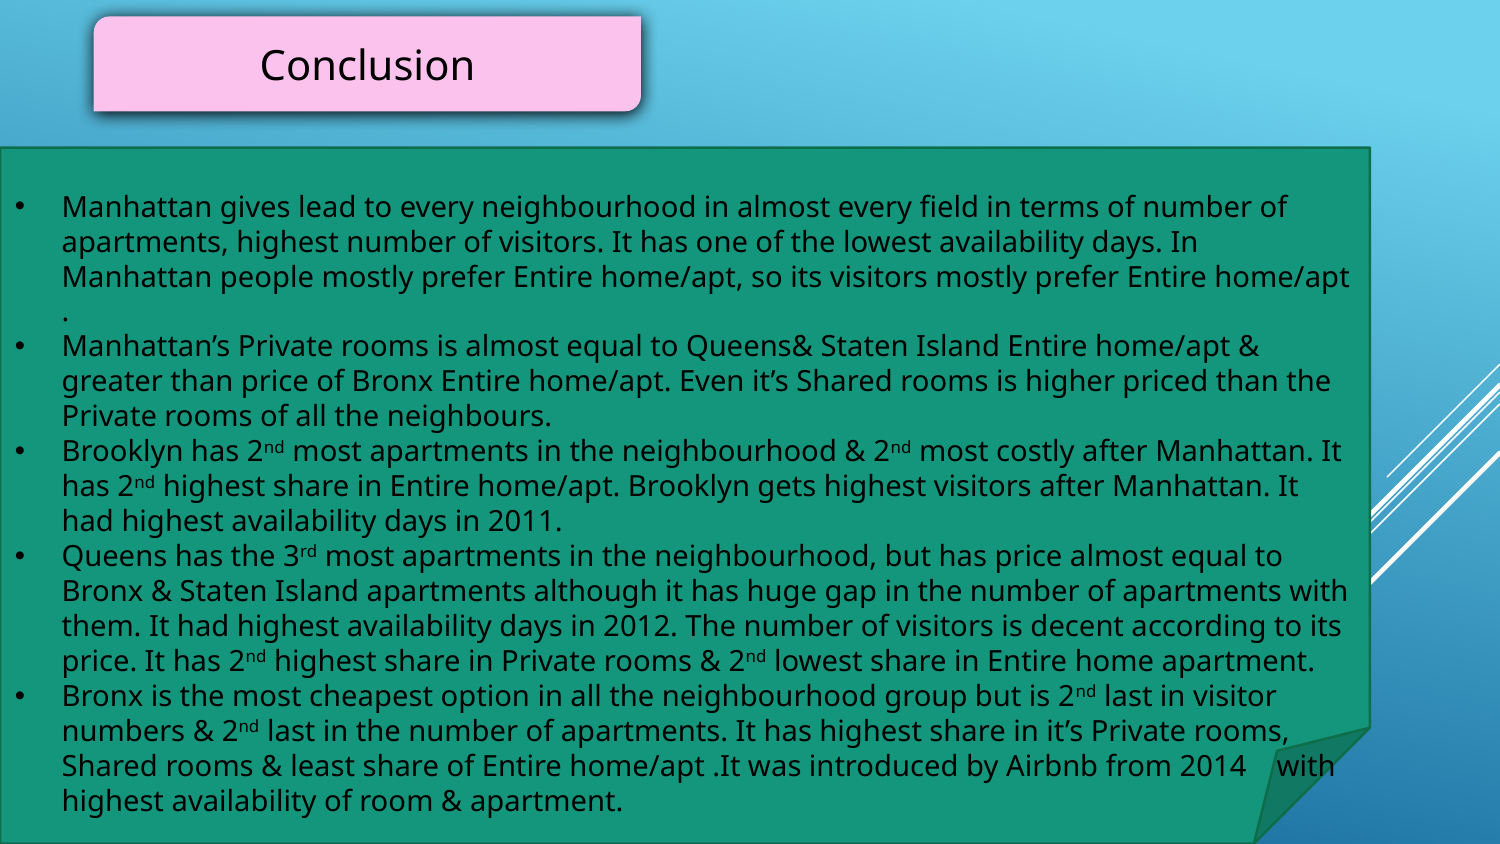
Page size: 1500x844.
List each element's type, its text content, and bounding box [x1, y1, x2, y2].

text_box Conclusion [92, 15, 643, 113]
text_box Manhattan gives lead to every neighbourhood in almost every field in terms of number of apartments, highest number of visitors. It has one of the lowest availability days. In Manhattan people mostly prefer Entire home/apt, so its visitors mostly prefer Entire home/apt . Manhattan’s Private rooms is almost equal to Queens& Staten Island Entire home/apt & greater than price of Bronx Entire home/apt. Even it’s Shared rooms is higher priced than the Private rooms of all the neighbours. Brooklyn has 2nd most apartments in the neighbourhood & 2nd most costly after Manhattan. It has 2nd highest share in Entire home/apt. Brooklyn gets highest visitors after Manhattan. It had highest availability days in 2011. Queens has the 3rd most apartments in the neighbourhood, but has price almost equal to Bronx & Staten Island apartments although it has huge gap in the number of apartments with them. It had highest availability days in 2012. The number of visitors is decent according to its price. It has 2nd highest share in Private rooms & 2nd lowest share in Entire home apartment. Bronx is the most cheapest option in all the neighbourhood group but is 2nd last in visitor numbers & 2nd last in the number of apartments. It has highest share in it’s Private rooms, Shared rooms & least share of Entire home/apt .It was introduced by Airbnb from 2014 with highest availability of room & apartment. [0, 146, 1372, 844]
